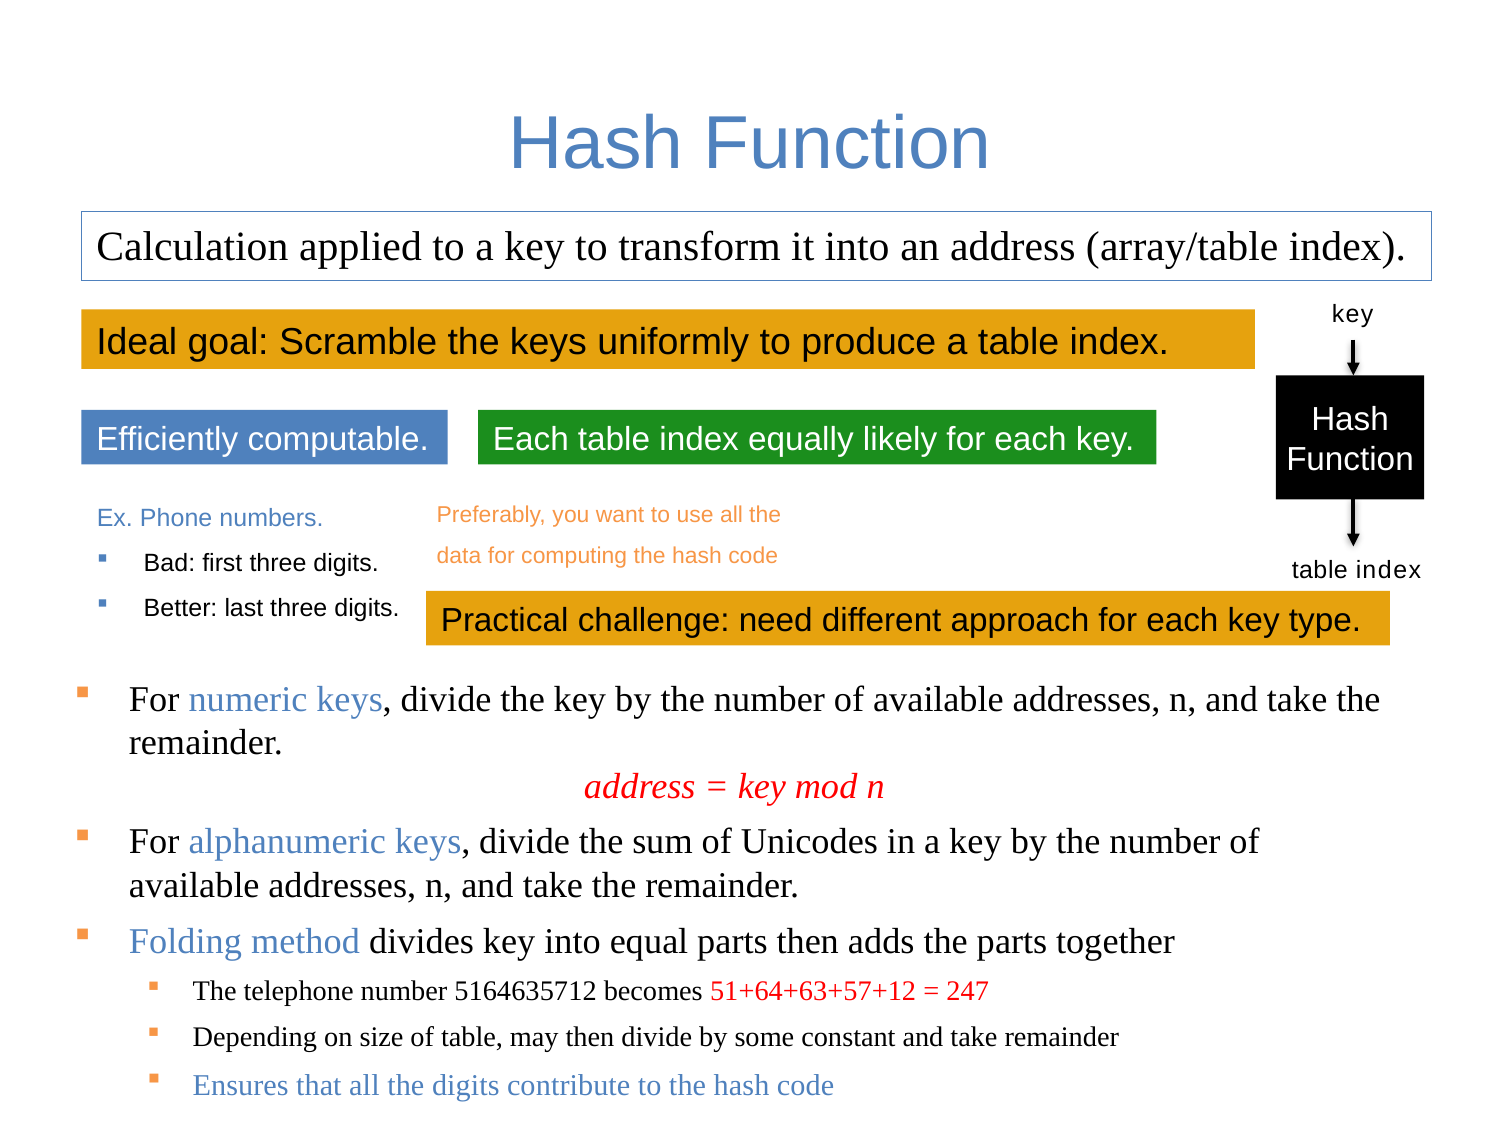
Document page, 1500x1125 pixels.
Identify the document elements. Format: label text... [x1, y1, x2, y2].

list Calculation applied to a key to transform it into an address (array/table index). [81, 211, 1432, 281]
text_box Practical challenge: need different approach for each key type. [426, 590, 1390, 646]
text_box Hash Function [1275, 375, 1425, 500]
text_box Ex. Phone numbers. Bad: first three digits. Better: last three digits. [82, 479, 416, 629]
text_box For numeric keys, divide the key by the number of available addresses, n, and take the remainder. address = key mod n For alphanumeric keys, divide the sum of Unicodes in a key by the number of available addresses, n, and take the remainder. Folding method divides key into equal parts then adds the parts together The telephone number 5164635712 becomes 51+64+63+57+12 = 247 Depending on size of table, may then divide by some constant and take remainder Ensures that all the digits contribute to the hash code [59, 667, 1410, 1112]
text_box Preferably, you want to use all the data for computing the hash code [421, 478, 830, 576]
text_box key [1329, 295, 1377, 328]
title Hash Function [75, 45, 1425, 233]
text_box Efficiently computable. [81, 409, 448, 465]
text_box table index [1275, 546, 1432, 584]
text_box Each table index equally likely for each key. [478, 409, 1157, 465]
text_box Ideal goal: Scramble the keys uniformly to produce a table index. [81, 309, 1255, 369]
